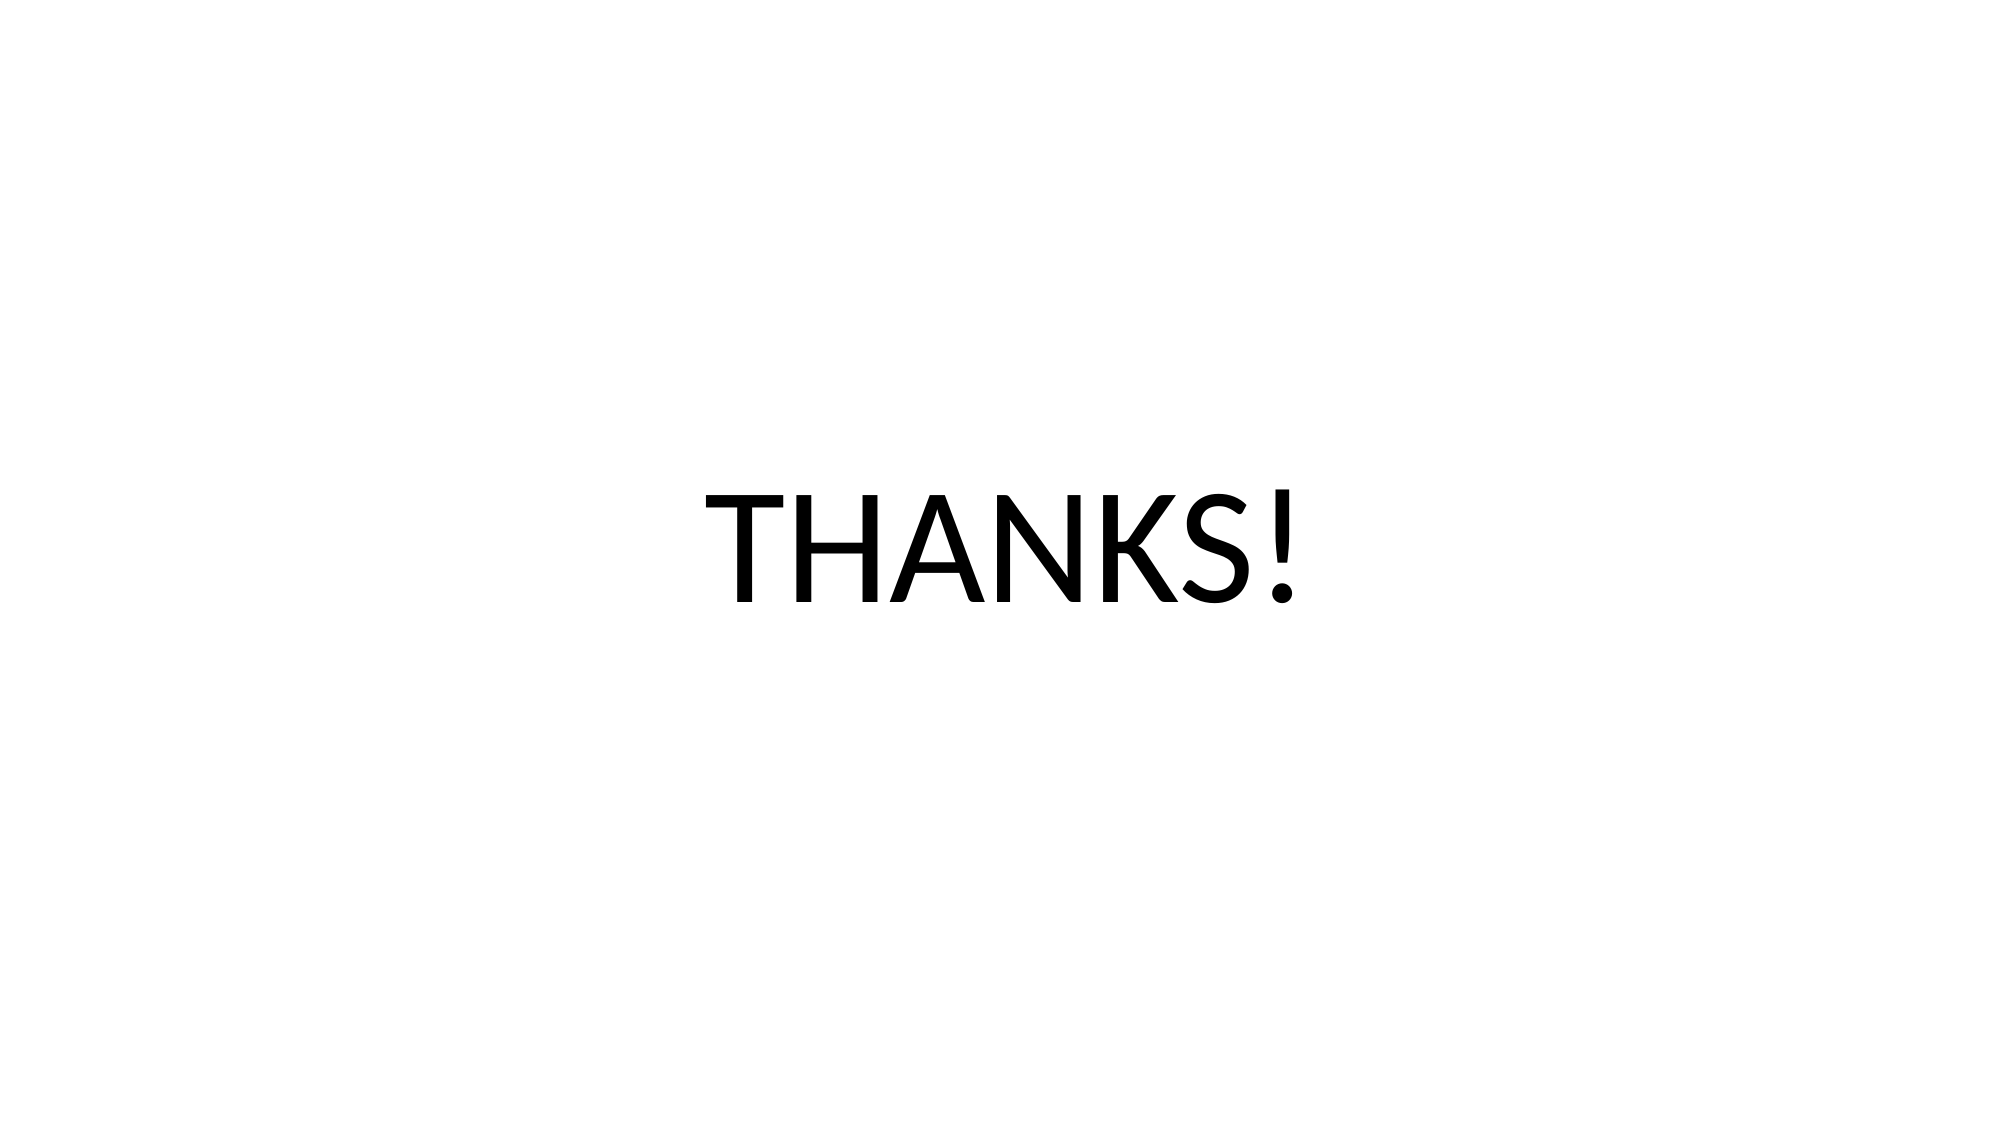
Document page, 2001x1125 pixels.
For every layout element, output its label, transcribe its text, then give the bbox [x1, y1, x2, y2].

list THANKS! [689, 450, 1543, 675]
